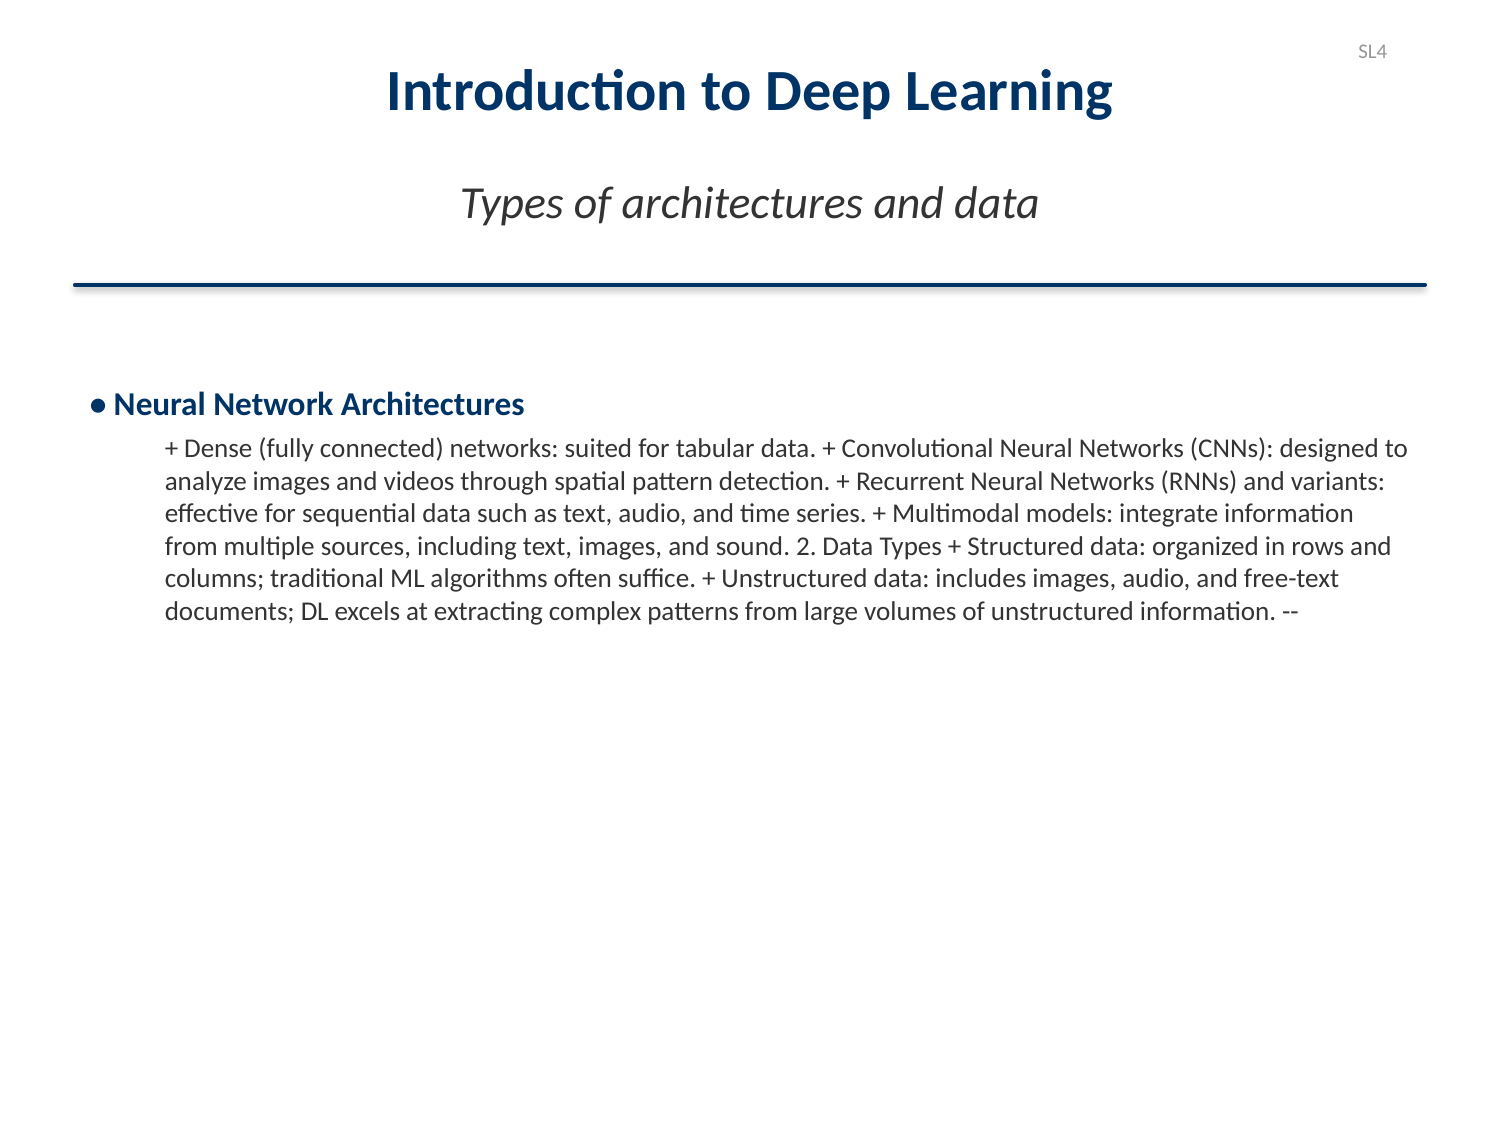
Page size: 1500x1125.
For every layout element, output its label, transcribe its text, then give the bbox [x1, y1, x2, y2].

text_box Introduction to Deep Learning [371, 45, 1128, 130]
text_box SL4 [1343, 29, 1402, 70]
text_box Types of architectures and data [445, 164, 1055, 235]
text_box • Neural Network Architectures + Dense (fully connected) networks: suited for tabular data. + Convolutional Neural Networks (CNNs): designed to analyze images and videos through spatial pattern detection. + Recurrent Neural Networks (RNNs) and variants: effective for sequential data such as text, audio, and time series. + Multimodal models: integrate information from multiple sources, including text, images, and sound. 2. Data Types + Structured data: organized in rows and columns; traditional ML algorithms often suffice. + Unstructured data: includes images, audio, and free-text documents; DL excels at extracting complex patterns from large volumes of unstructured information. -- [74, 329, 1425, 633]
